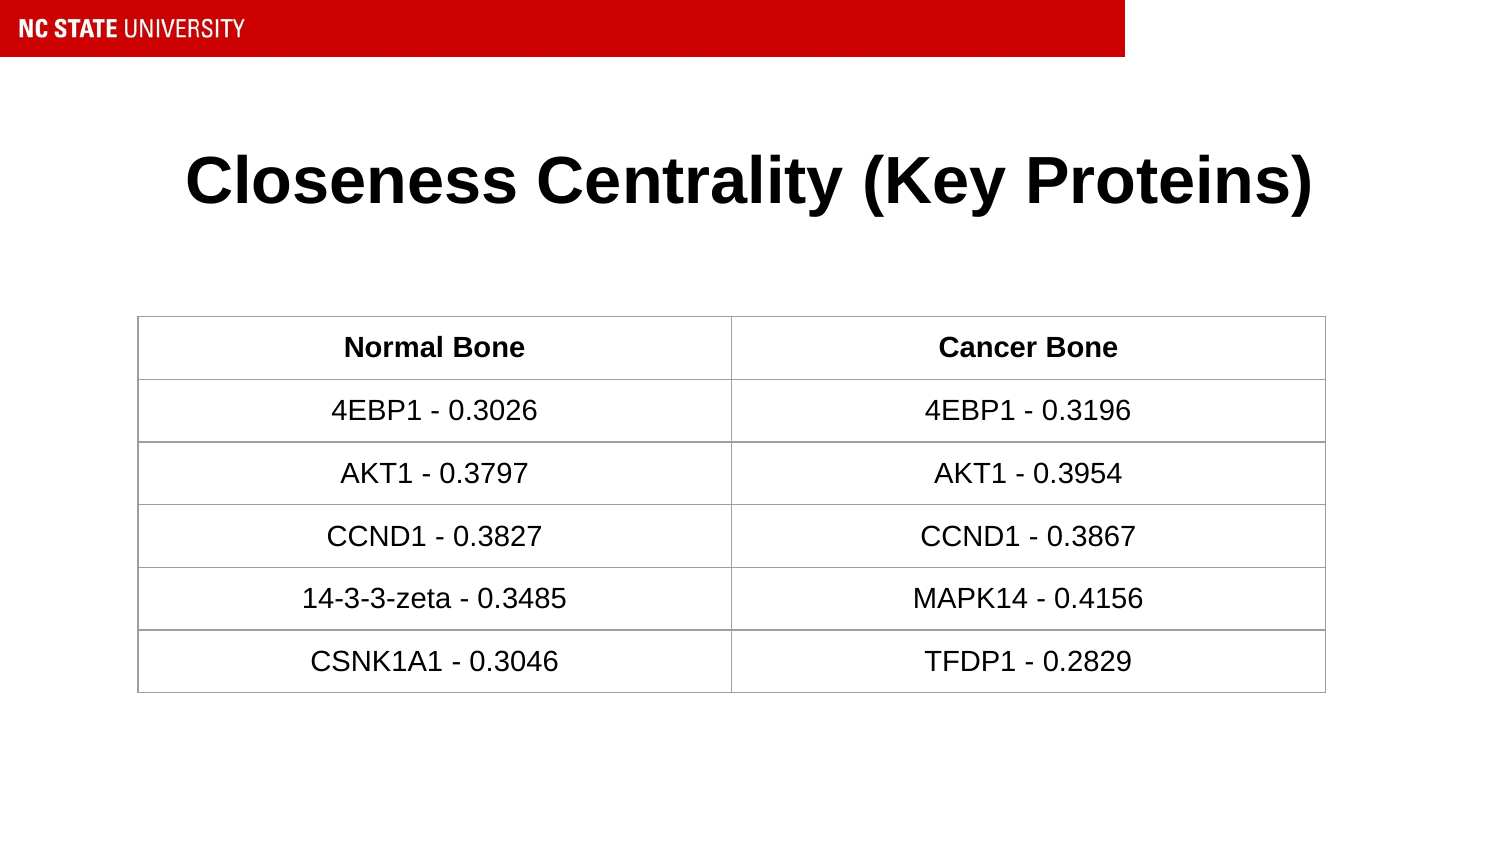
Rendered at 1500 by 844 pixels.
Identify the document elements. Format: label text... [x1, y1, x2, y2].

table_header Normal Bone [139, 317, 731, 379]
table_cell 4EBP1 - 0.3196 [732, 380, 1325, 441]
picture [0, 0, 1125, 57]
table_cell AKT1 - 0.3954 [732, 443, 1325, 504]
table_cell TFDP1 - 0.2829 [732, 631, 1325, 692]
table_cell CSNK1A1 - 0.3046 [139, 631, 731, 692]
table_cell CCND1 - 0.3827 [139, 505, 731, 567]
table_cell AKT1 - 0.3797 [139, 443, 731, 504]
table_cell 14-3-3-zeta - 0.3485 [139, 568, 731, 629]
table_cell CCND1 - 0.3867 [732, 505, 1325, 567]
table_cell MAPK14 - 0.4156 [732, 568, 1325, 629]
title Closeness Centrality (Key Proteins) [75, 110, 1425, 243]
table_cell 4EBP1 - 0.3026 [139, 380, 731, 441]
table_header Cancer Bone [732, 317, 1325, 379]
